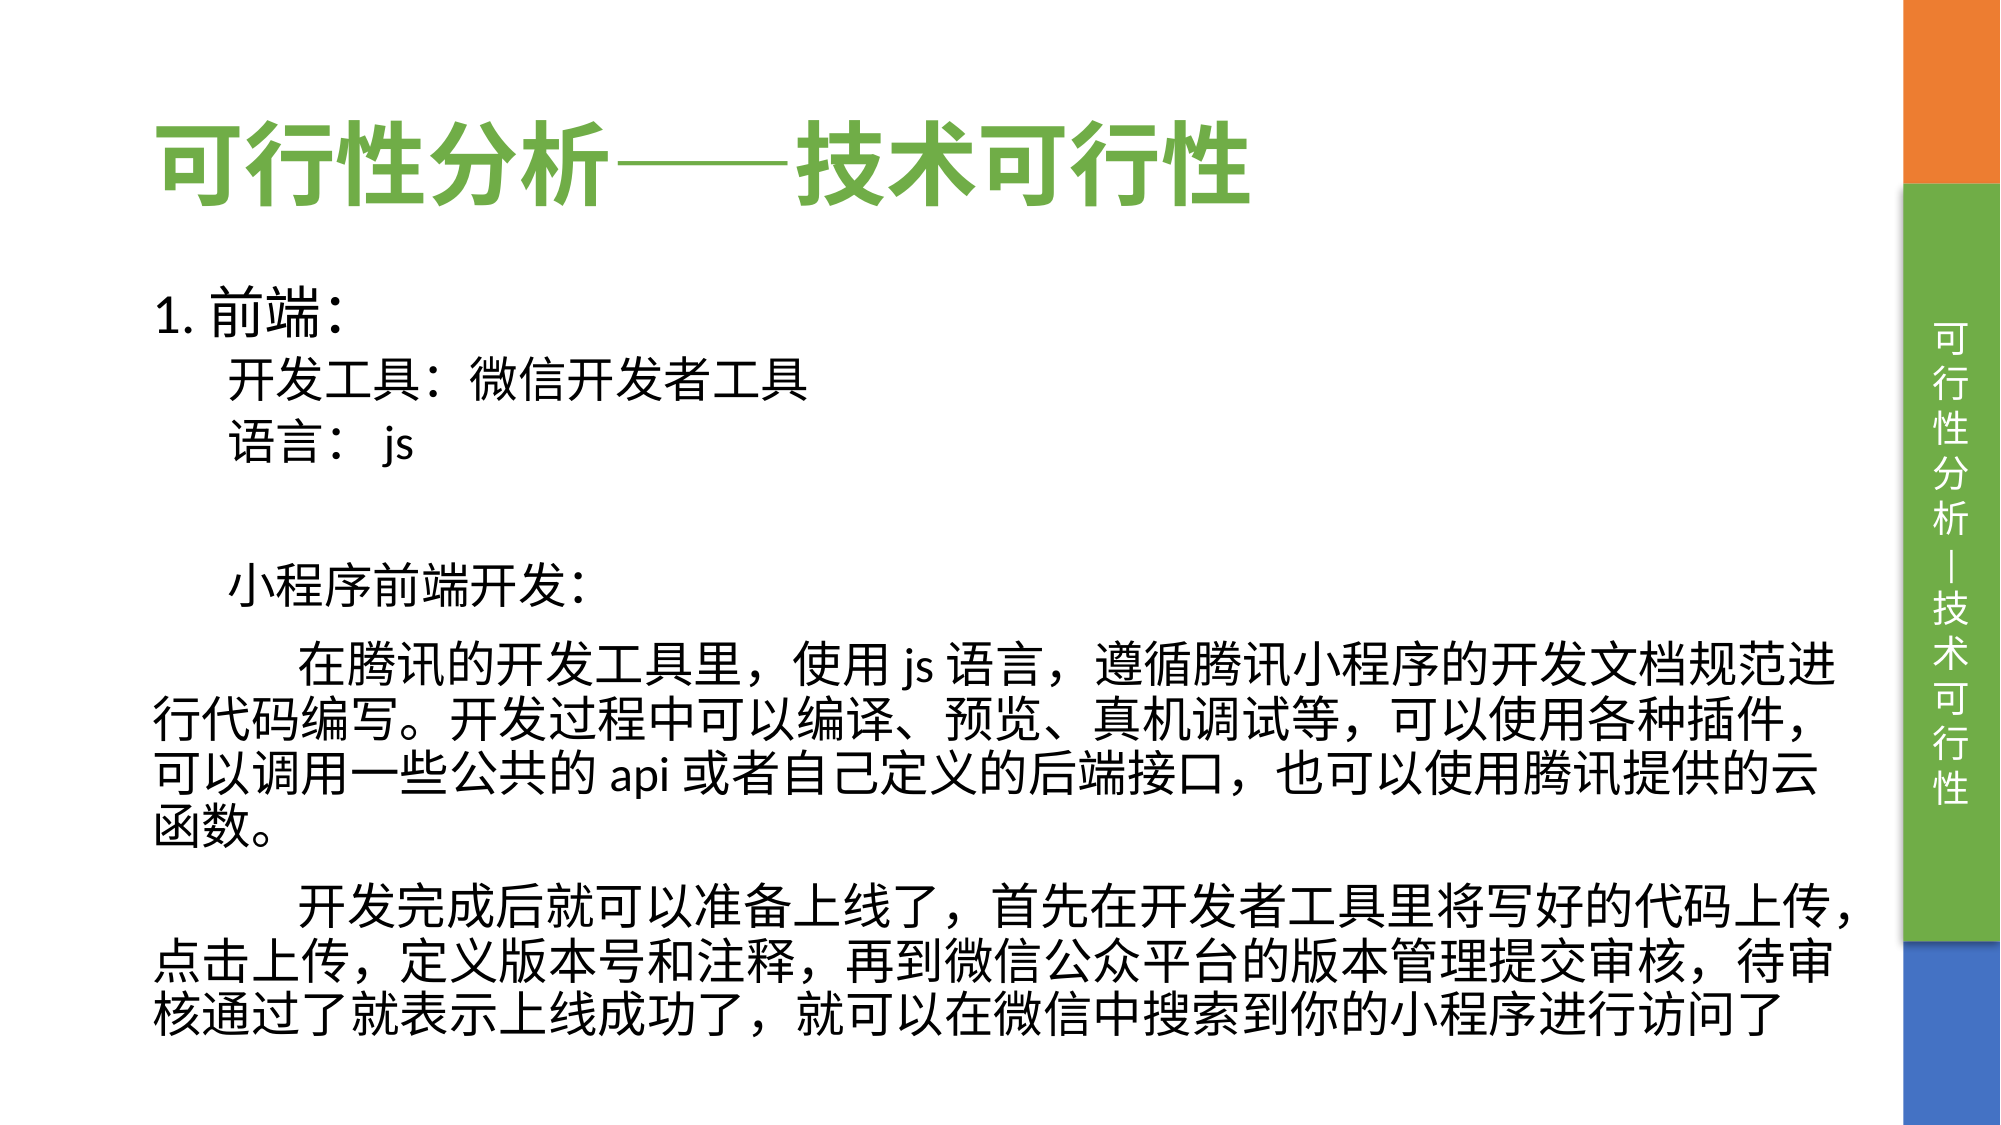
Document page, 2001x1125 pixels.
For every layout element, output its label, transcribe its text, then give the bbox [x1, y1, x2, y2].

text_box [1902, 0, 2000, 183]
list 1.前端： 开发工具：微信开发者工具 语言：js 小程序前端开发： 在腾讯的开发工具里，使用js语言，遵循腾讯小程序的开发文档规范进行代码编写。开发过程中可以编译、预览、真机调试等，可以使用各种插件，可以调用一些公共的api或者自己定义的后端接口，也可以使用腾讯提供的云函数。 开发完成后就可以准备上线了，首先在开发者工具里将写好的代码上传，点击上传，定义版本号和注释，再到微信公众平台的版本管理提交审核，待审核通过了就表示上线成功了，就可以在微信中搜索到你的小程序进行访问了 [137, 277, 1863, 1075]
text_box [1902, 954, 2000, 1125]
text_box 可行性分析 | 技术可行性 [1902, 183, 2000, 942]
title 可行性分析——技术可行性 [137, 59, 1863, 277]
